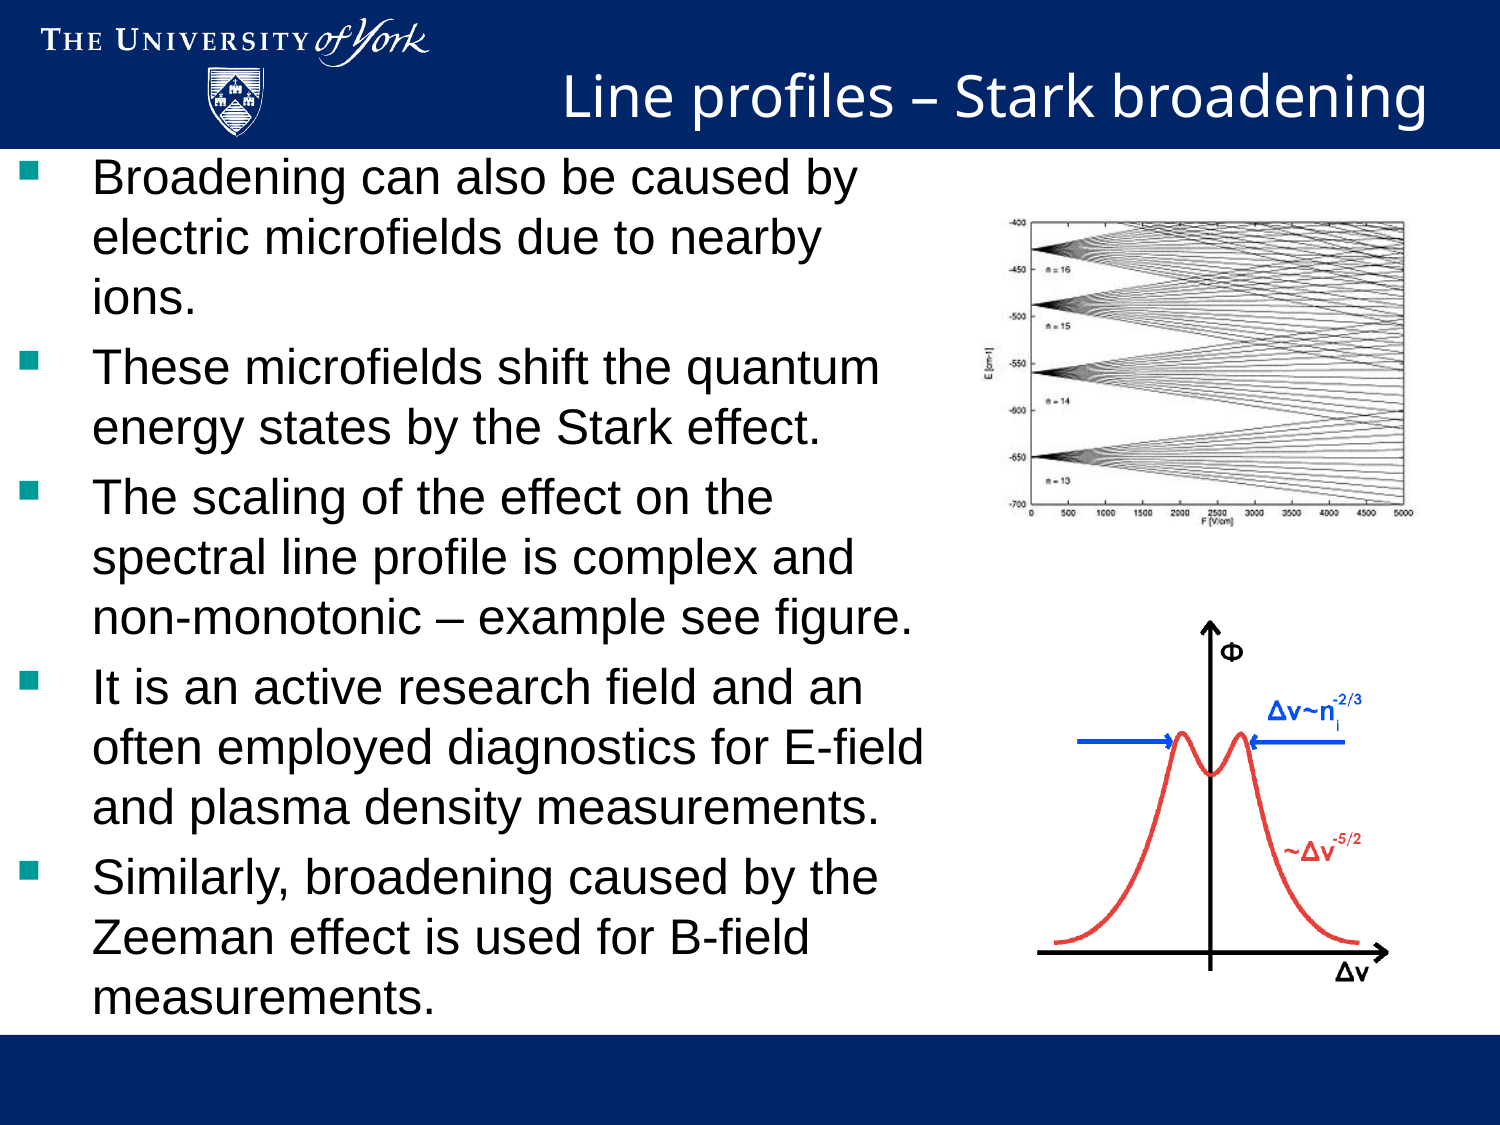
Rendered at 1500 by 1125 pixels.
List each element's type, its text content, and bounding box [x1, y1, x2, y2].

text_box Broadening can also be caused by electric microfields due to nearby ions. These microfields shift the quantum energy states by the Stark effect. The scaling of the effect on the spectral line profile is complex and non-monotonic – example see figure. It is an active research field and an often employed diagnostics for E-field and plasma density measurements. Similarly, broadening caused by the Zeeman effect is used for B-field measurements. [0, 137, 951, 1032]
picture [41, 18, 430, 137]
picture [1011, 609, 1412, 996]
picture [950, 188, 1463, 551]
text_box Line profiles – Stark broadening [277, 30, 1500, 271]
